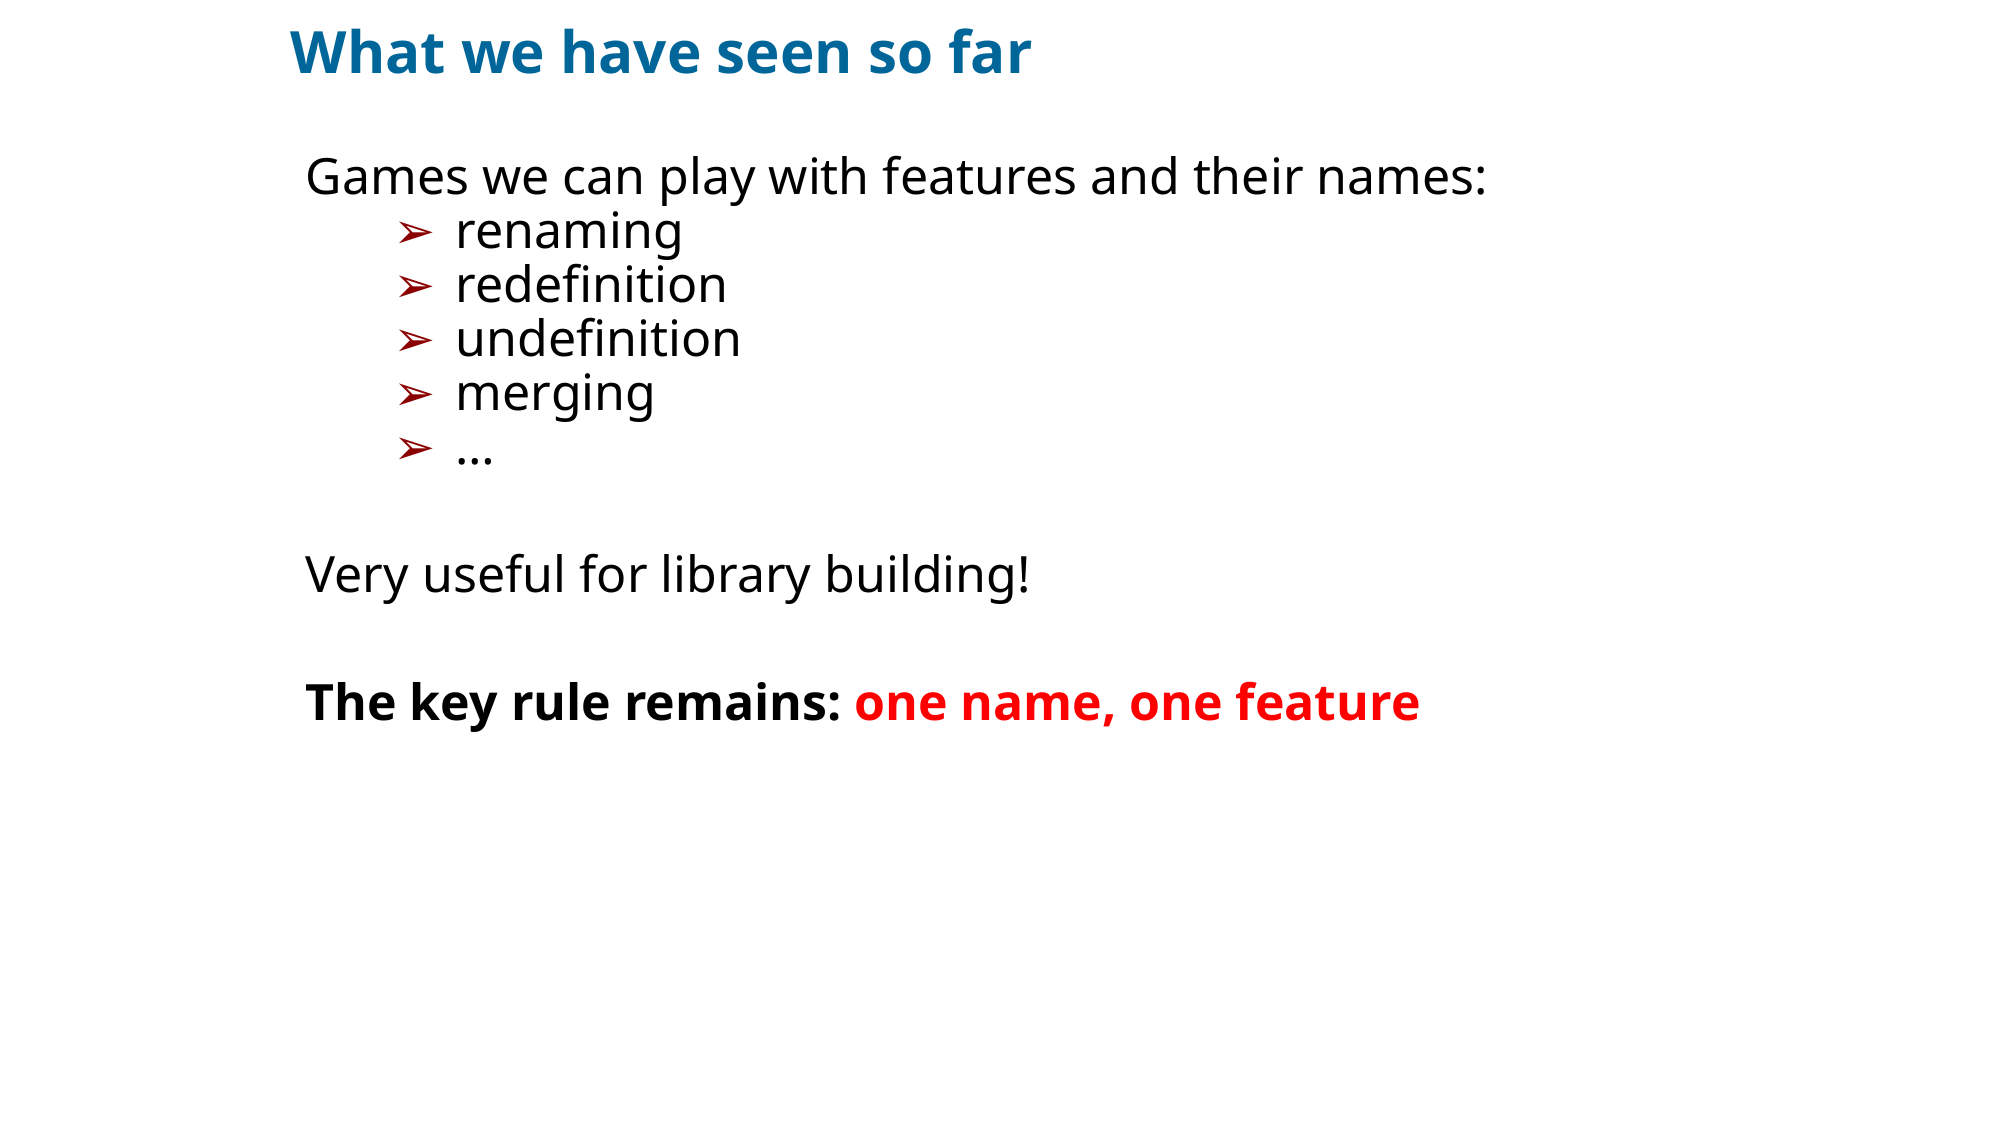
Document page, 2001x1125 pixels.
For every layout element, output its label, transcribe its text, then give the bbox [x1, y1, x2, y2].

list Games we can play with features and their names: renaming redefinition undefinition merging … Very useful for library building! The key rule remains: one name, one feature [290, 144, 1701, 1070]
title What we have seen so far [290, 19, 1594, 91]
